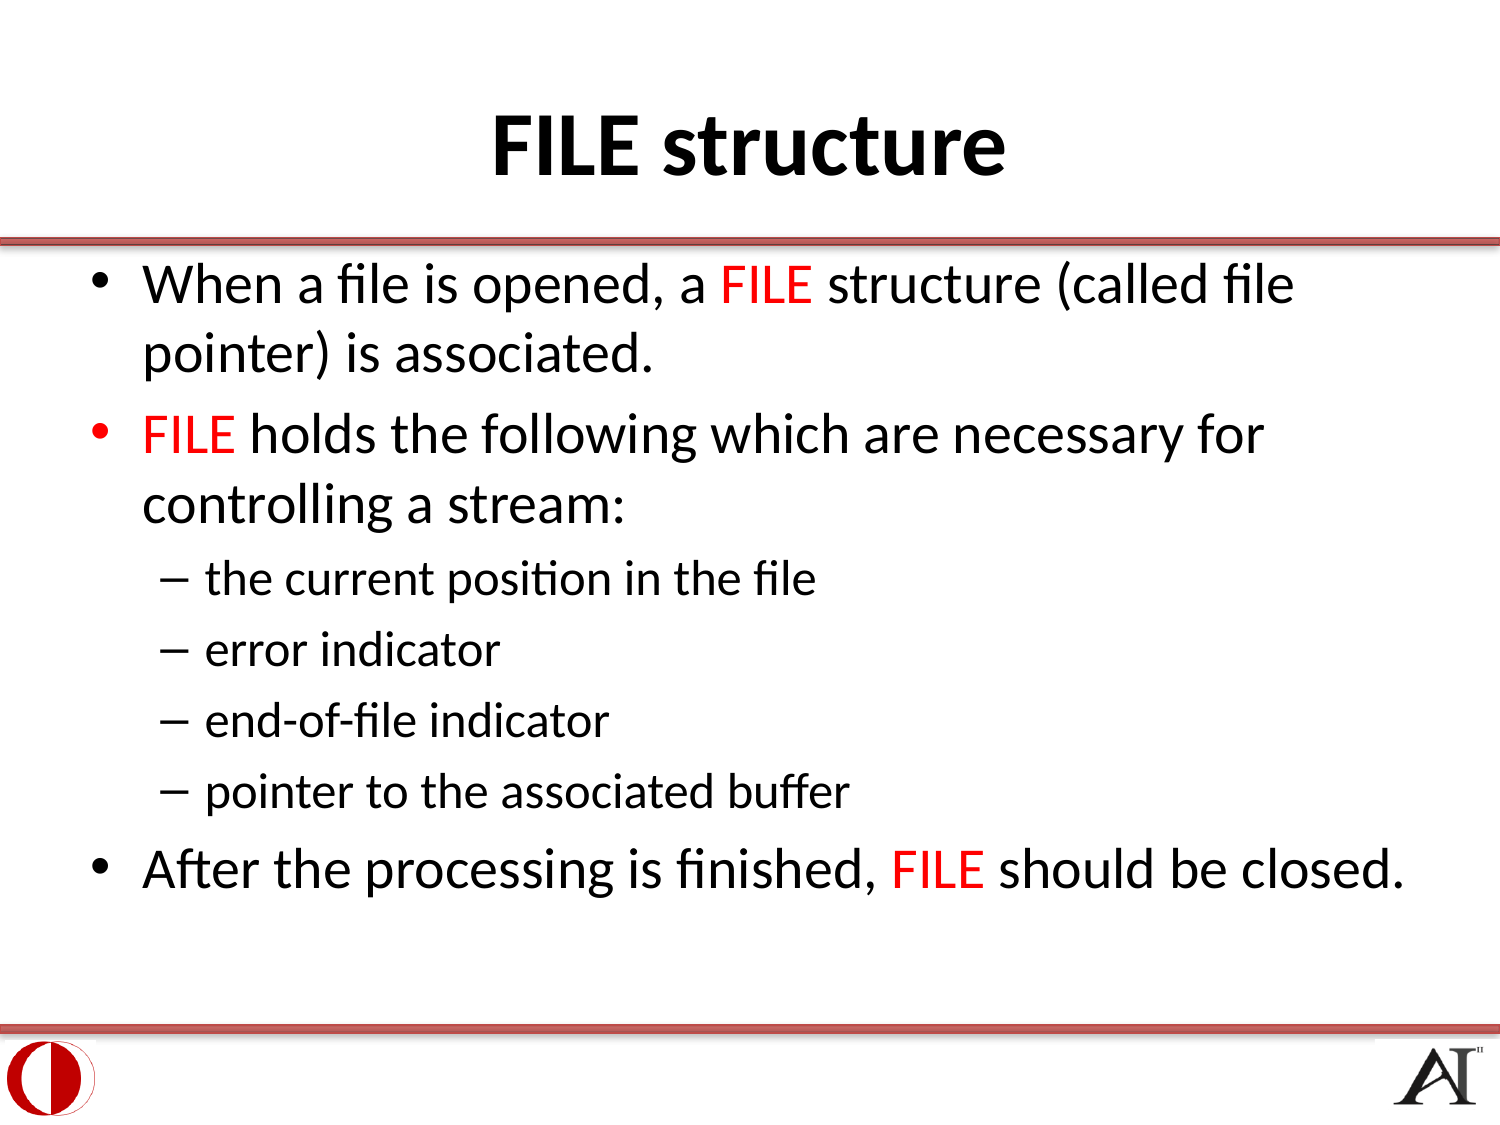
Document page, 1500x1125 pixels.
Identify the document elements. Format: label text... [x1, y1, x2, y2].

picture [5, 1040, 96, 1116]
title FILE structure [75, 45, 1425, 233]
list When a file is opened, a FILE structure (called file pointer) is associated. FILE holds the following which are necessary for controlling a stream: the current position in the file error indicator end-of-file indicator pointer to the associated buffer After the processing is finished, FILE should be closed. [75, 237, 1425, 980]
slide_number 37 [1074, 1042, 1425, 1103]
picture [1374, 1039, 1500, 1110]
